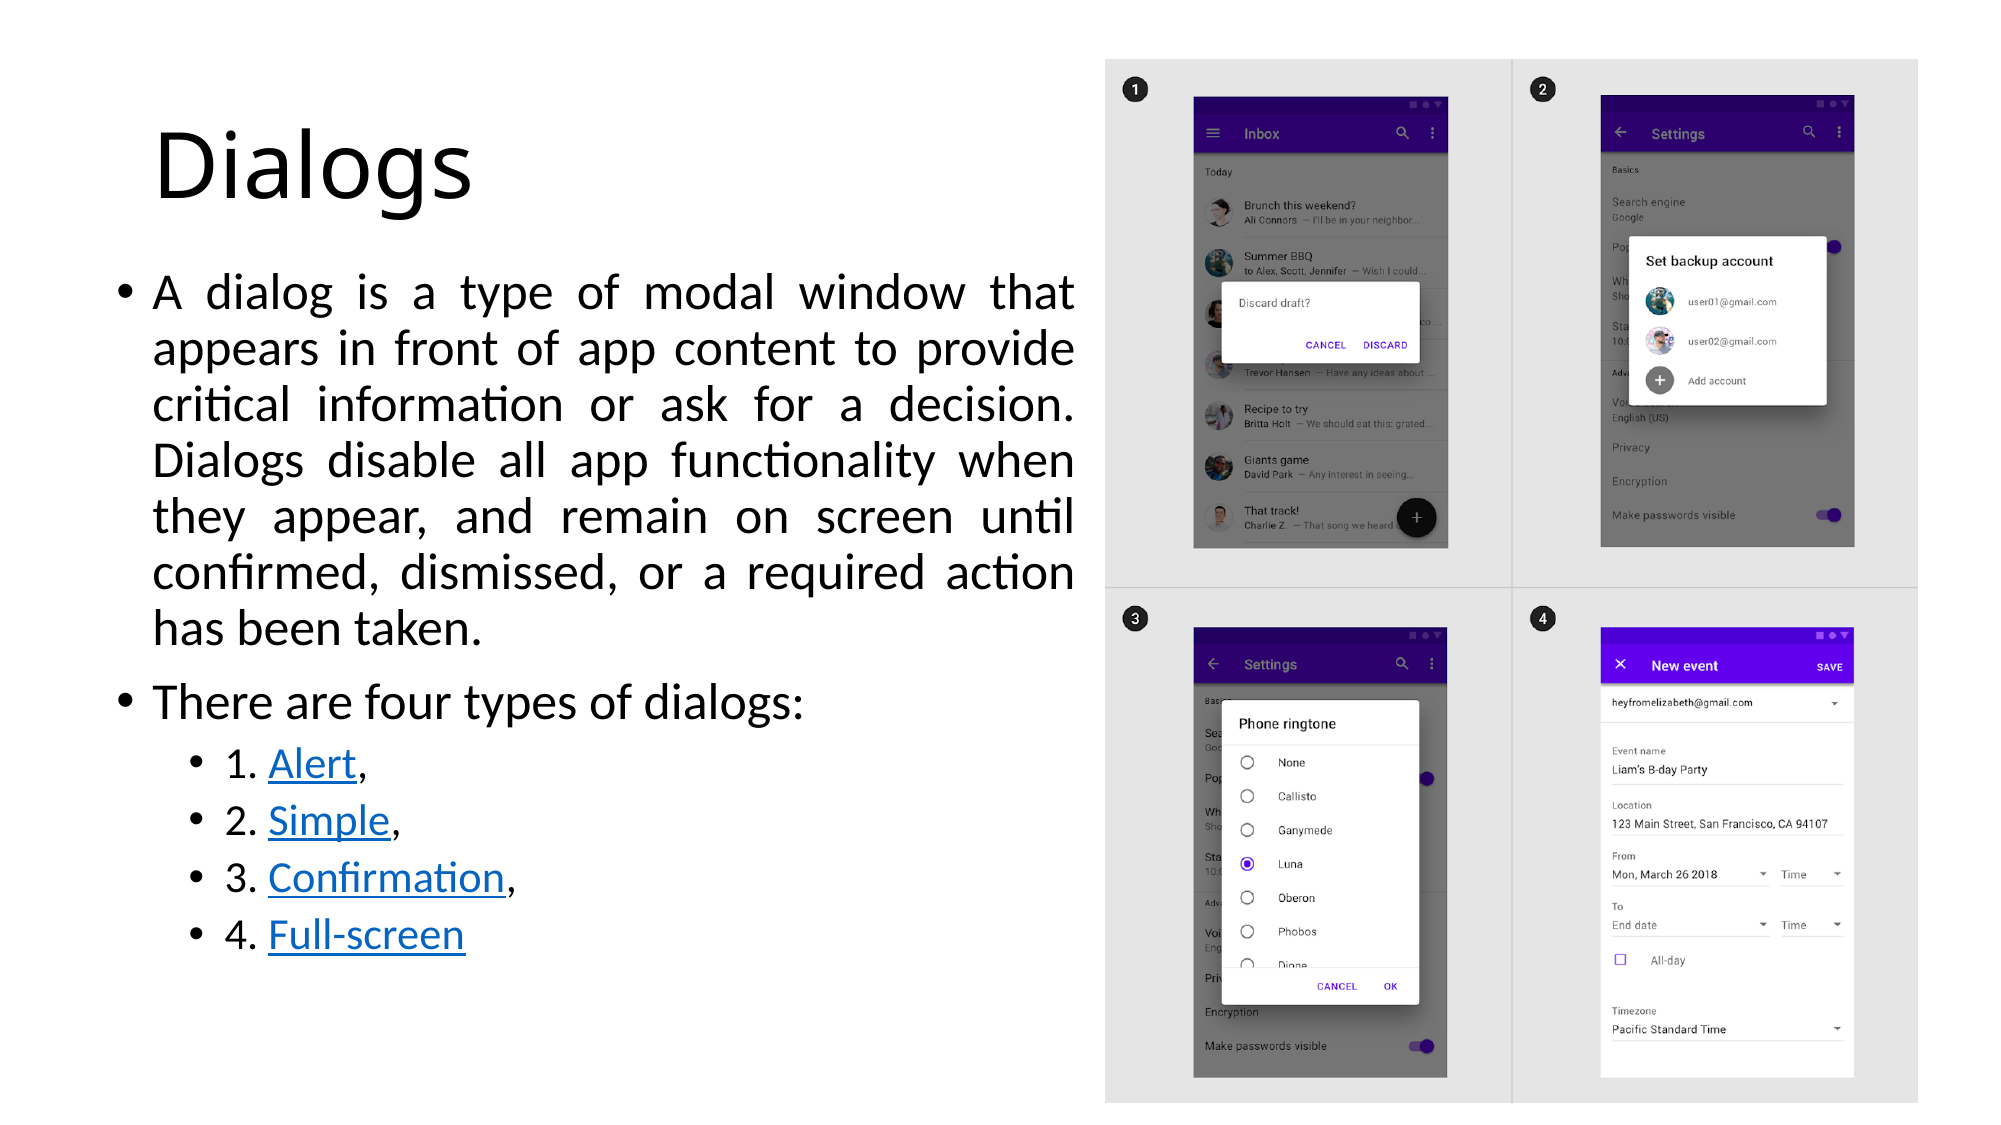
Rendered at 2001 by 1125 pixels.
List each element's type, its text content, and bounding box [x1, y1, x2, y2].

list A dialog is a type of modal window that appears in front of app content to provide critical information or ask for a decision. Dialogs disable all app functionality when they appear, and remain on screen until confirmed, dismissed, or a required action has been taken. There are four types of dialogs: 1. Alert, 2. Simple, 3. Confirmation, 4. Full-screen [101, 257, 1092, 972]
picture [1105, 59, 1918, 1103]
title Dialogs [137, 59, 1105, 278]
